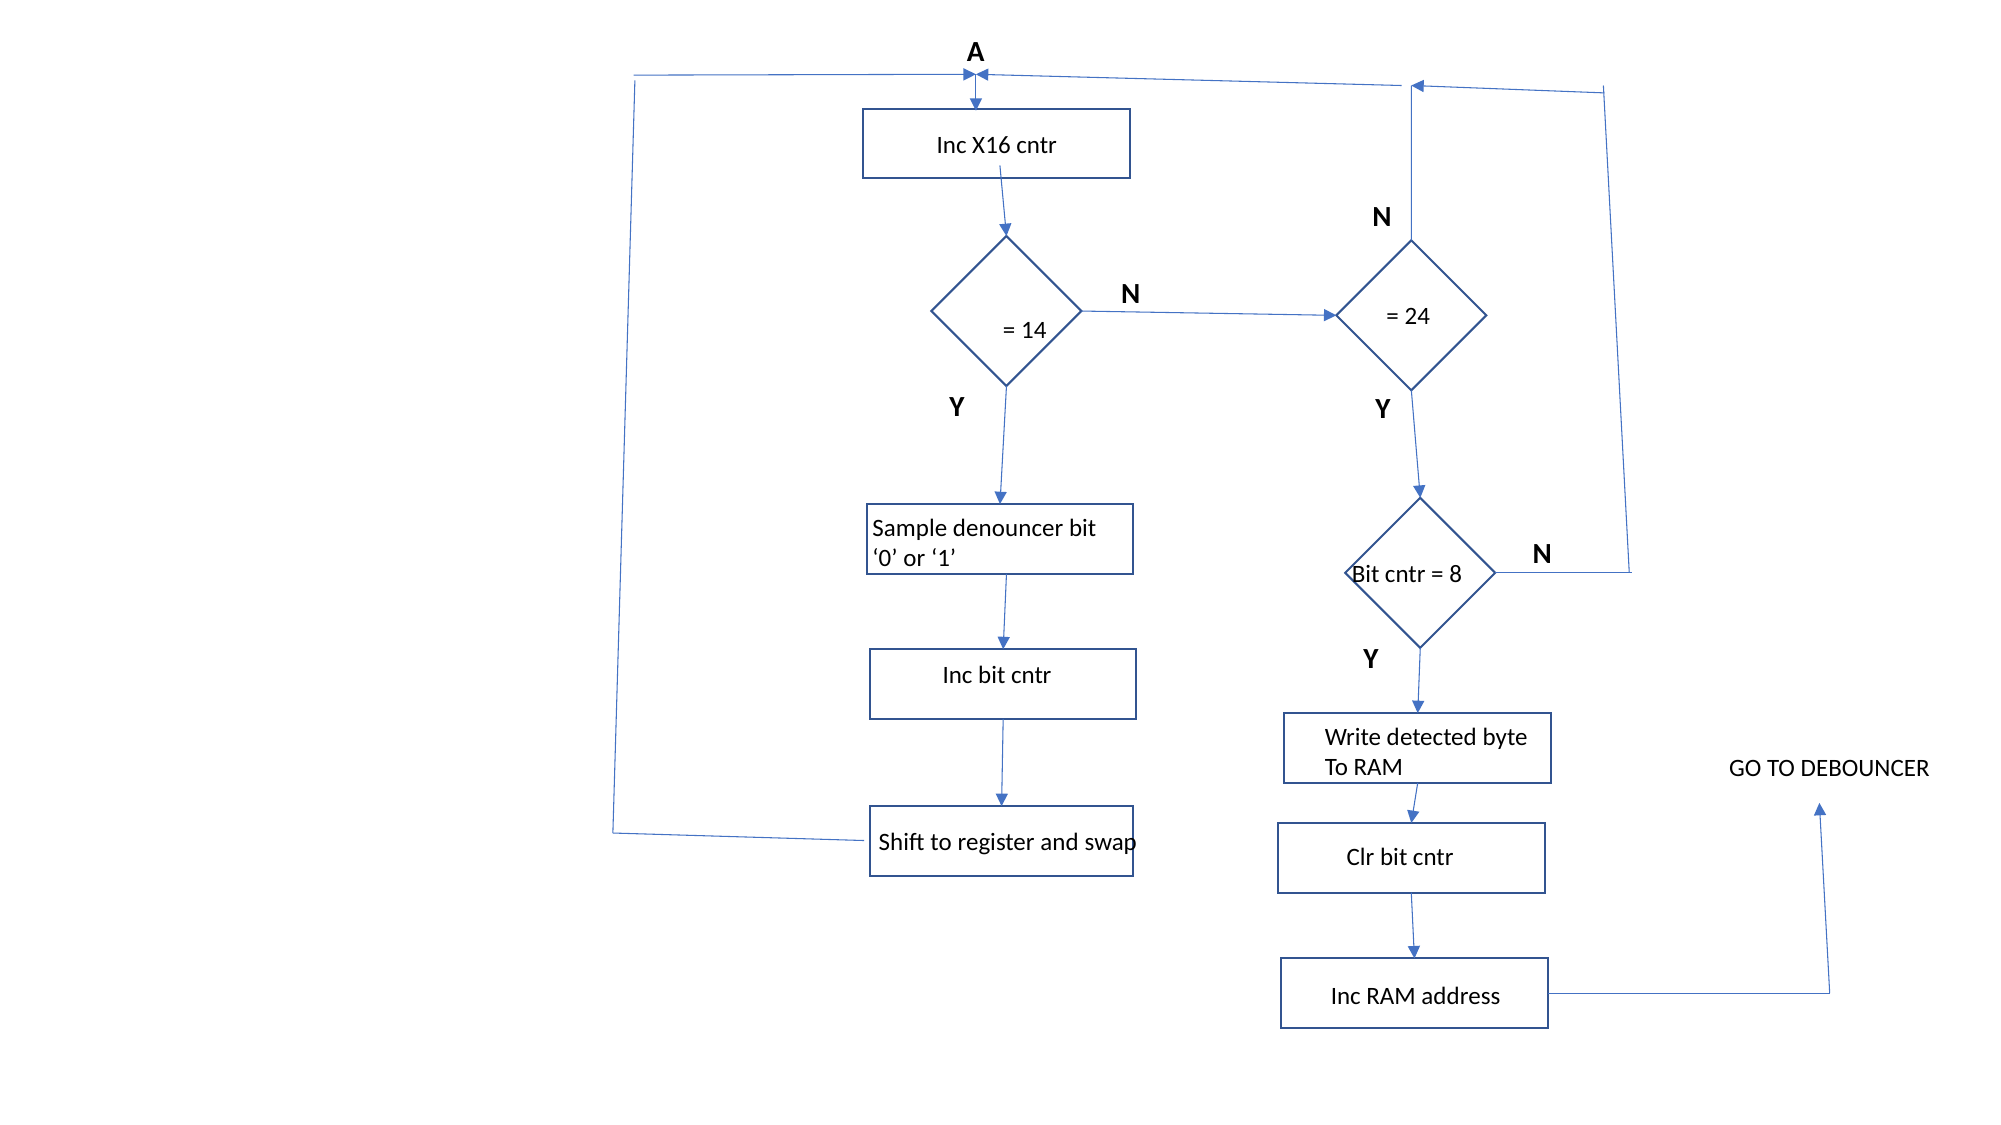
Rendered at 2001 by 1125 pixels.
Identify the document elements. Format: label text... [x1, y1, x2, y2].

text_box N [1106, 267, 1169, 311]
text_box N [1357, 189, 1410, 240]
text_box [1478, 554, 1497, 592]
text_box [869, 648, 1137, 720]
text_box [999, 386, 1007, 505]
text_box N [1518, 573, 1581, 577]
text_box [1411, 85, 1605, 93]
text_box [999, 166, 1007, 236]
text_box [1365, 595, 1475, 649]
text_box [1603, 85, 1630, 573]
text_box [1411, 892, 1415, 959]
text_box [1003, 573, 1007, 650]
text_box A [952, 24, 1000, 74]
text_box [1283, 712, 1417, 784]
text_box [1081, 311, 1337, 316]
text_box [612, 833, 863, 841]
text_box Inc bit cntr [927, 651, 1073, 697]
text_box Inc X16 cntr [921, 120, 1078, 166]
text_box [862, 108, 1131, 179]
text_box Clr bit cntr [1331, 833, 1481, 878]
text_box Y [934, 379, 980, 430]
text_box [1411, 390, 1421, 498]
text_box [1411, 782, 1418, 823]
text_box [975, 75, 1402, 86]
text_box Y [1360, 381, 1406, 432]
text_box [869, 863, 1134, 877]
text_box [1819, 802, 1830, 994]
text_box [1280, 957, 1549, 1029]
text_box [869, 805, 1134, 818]
text_box [1277, 822, 1546, 894]
text_box Write detected byte To RAM [1310, 713, 1543, 788]
text_box [929, 235, 1082, 386]
text_box = 14 [988, 306, 1068, 351]
text_box Sample denouncer bit ‘0’ or ‘1’ [857, 504, 1118, 579]
text_box [1421, 712, 1552, 784]
text_box Y [1348, 631, 1394, 682]
text_box Bit cntr = 8 [1337, 550, 1478, 595]
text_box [1417, 647, 1421, 713]
text_box N [1412, 189, 1421, 240]
text_box N [1518, 526, 1581, 572]
text_box Inc RAM address [1315, 972, 1516, 1017]
text_box [1336, 239, 1488, 391]
text_box GO TO DEBOUNCER [1714, 743, 1945, 789]
text_box Shift to register and swap [863, 818, 1153, 863]
text_box [1007, 503, 1134, 575]
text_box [612, 80, 635, 833]
text_box [1366, 497, 1474, 550]
